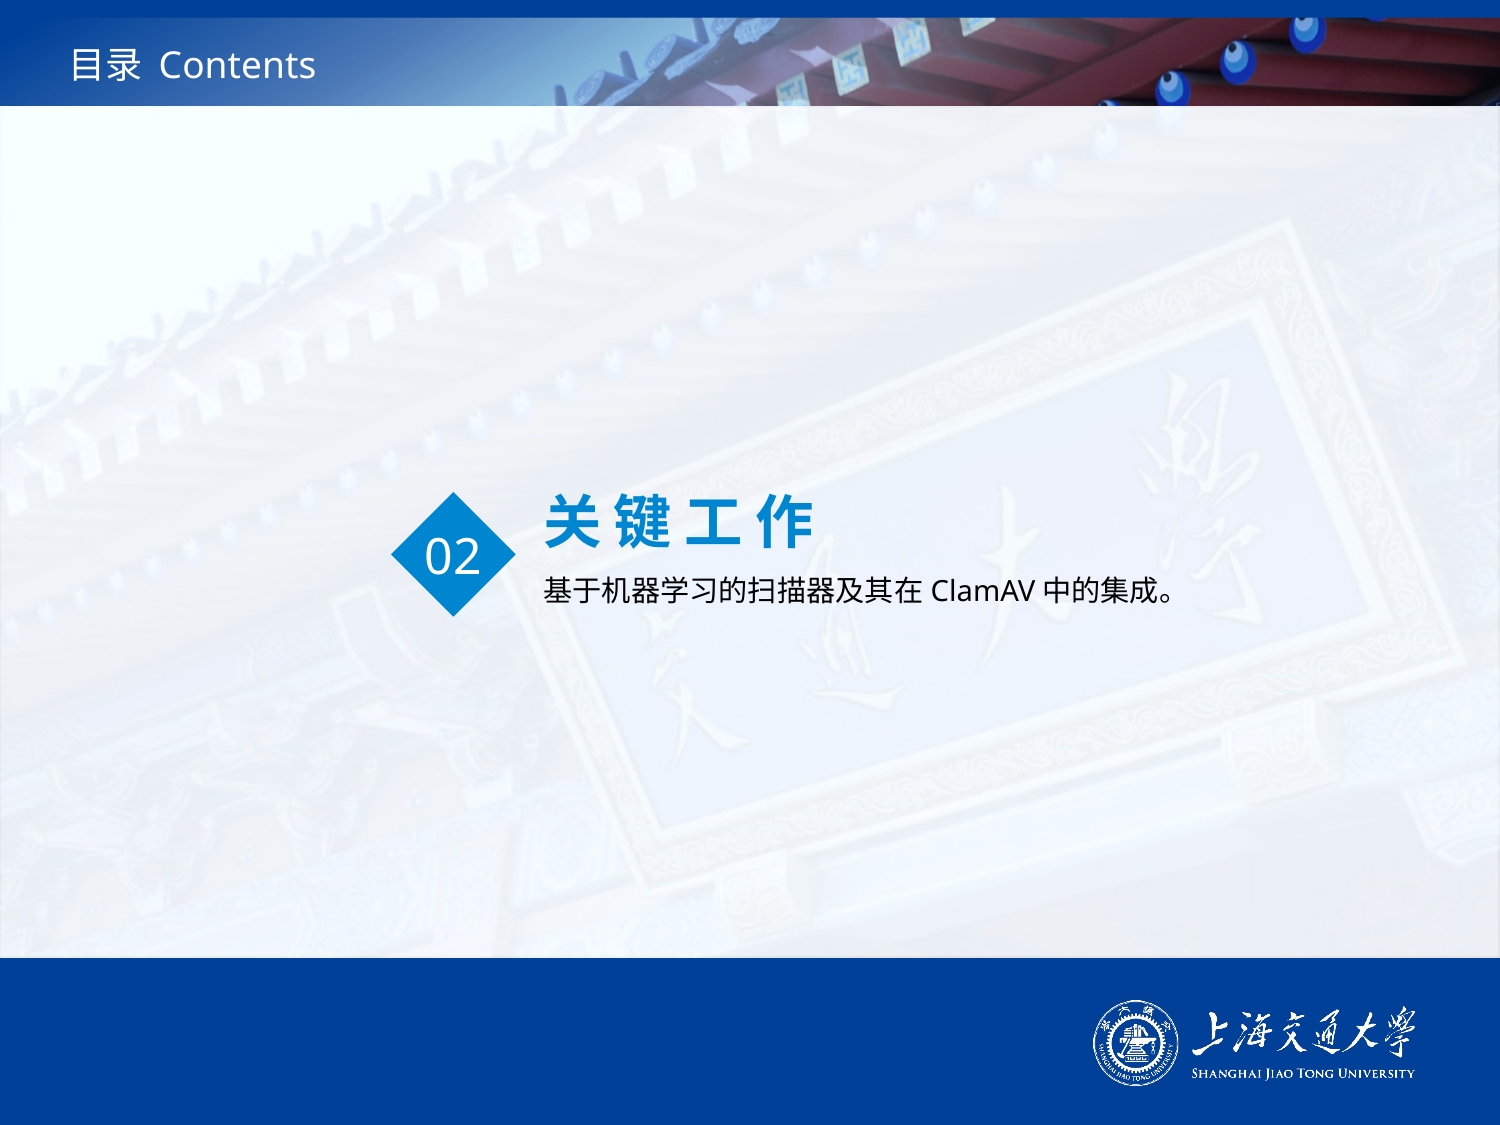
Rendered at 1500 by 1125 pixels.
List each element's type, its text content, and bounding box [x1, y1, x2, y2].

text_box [484, 506, 1276, 619]
picture [1093, 1000, 1415, 1086]
picture [0, 18, 1500, 958]
title 目录 Contents [53, 38, 1116, 94]
text_box 02 [389, 490, 484, 619]
